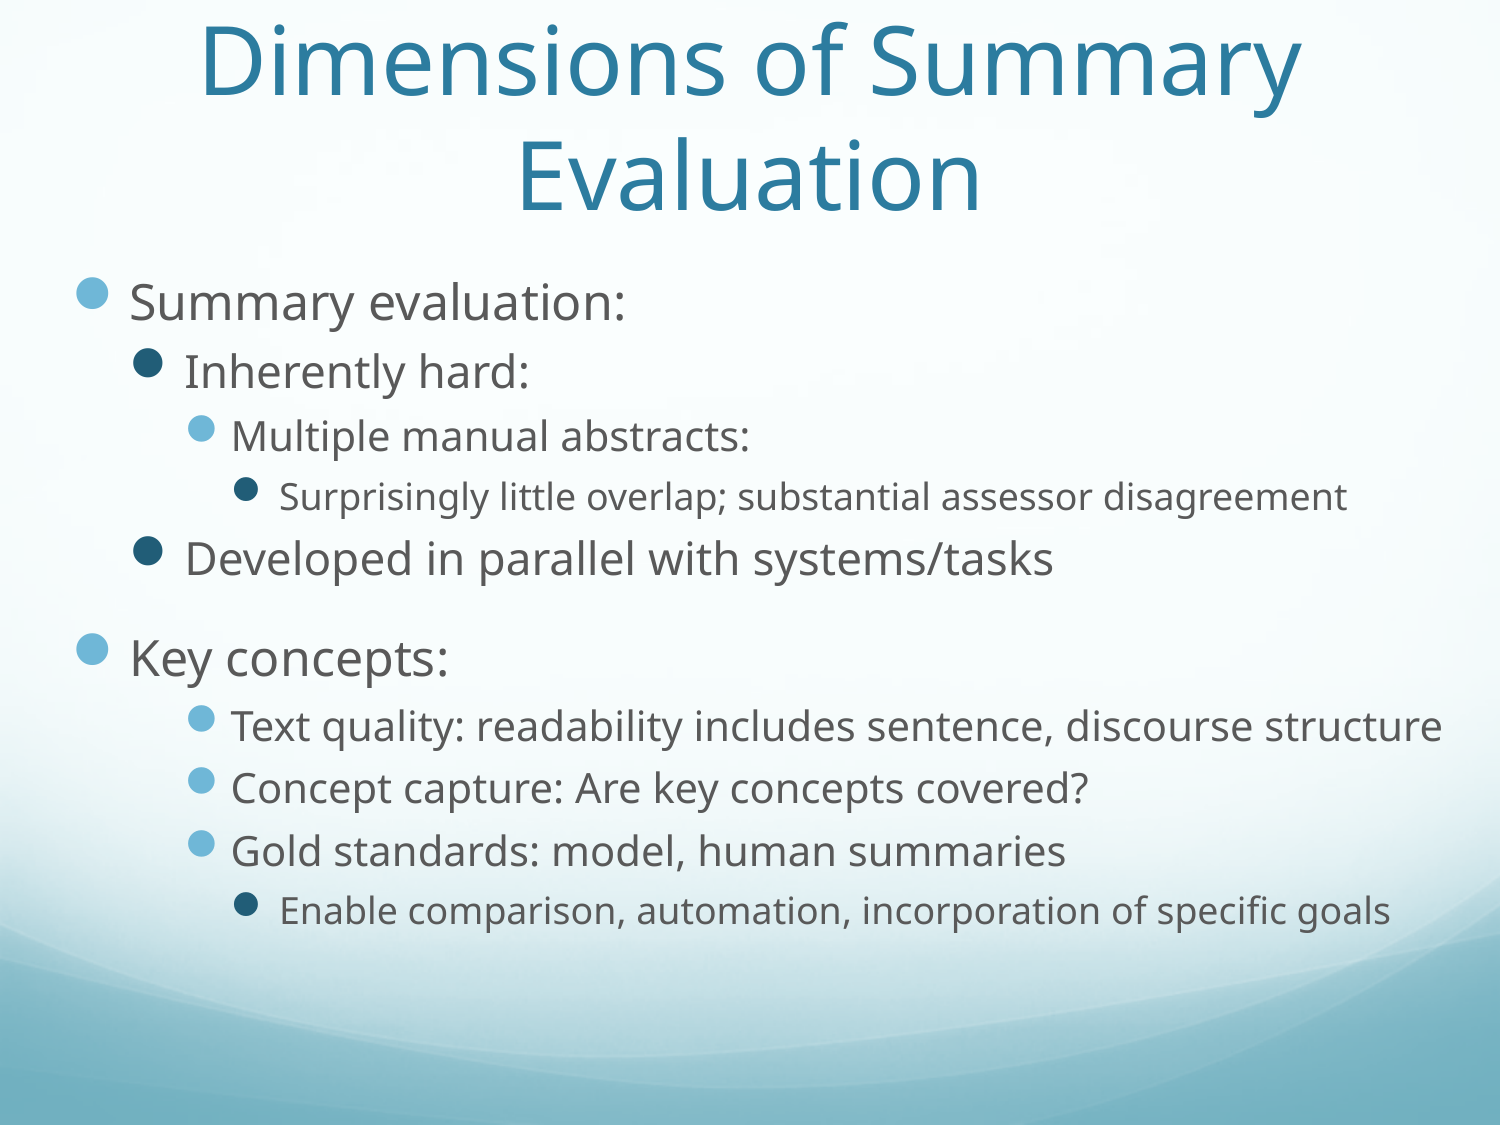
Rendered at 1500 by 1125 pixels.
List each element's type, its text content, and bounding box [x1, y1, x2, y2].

title Dimensions of Summary Evaluation [90, 17, 1410, 237]
list Summary evaluation: Inherently hard: Multiple manual abstracts: Surprisingly little overlap; substantial assessor disagreement Developed in parallel with systems/tasks Key concepts: Text quality: readability includes sentence, discourse structure Concept capture: Are key concepts covered? Gold standards: model, human summaries Enable comparison, automation, incorporation of specific goals [56, 262, 1500, 1050]
